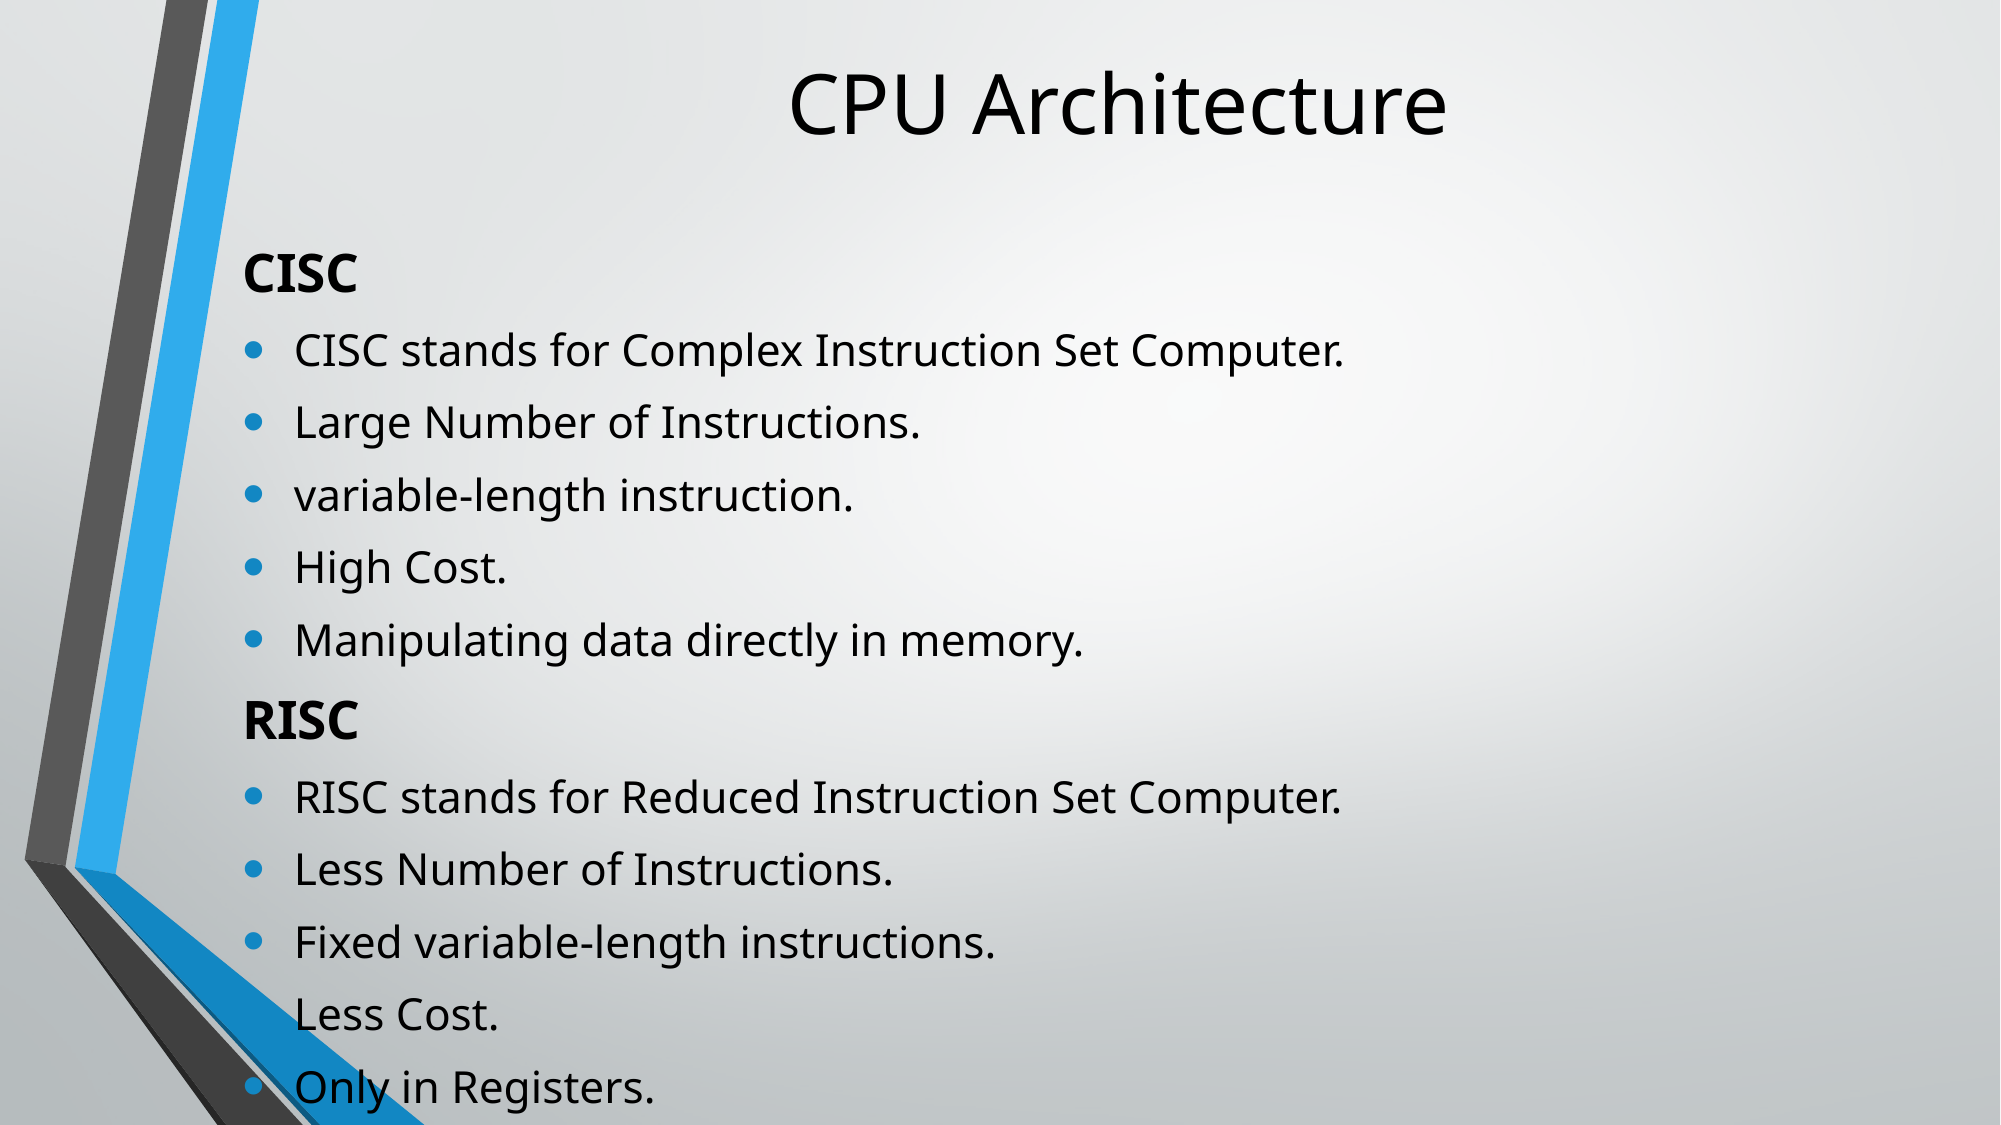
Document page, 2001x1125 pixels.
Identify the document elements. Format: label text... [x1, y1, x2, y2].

title CPU Architecture [0, 32, 1465, 160]
list CISC CISC stands for Complex Instruction Set Computer. Large Number of Instructions. variable-length instruction. High Cost. Manipulating data directly in memory. RISC RISC stands for Reduced Instruction Set Computer. Less Number of Instructions. Fixed variable-length instructions. Less Cost. Only in Registers. [227, 231, 2000, 1125]
